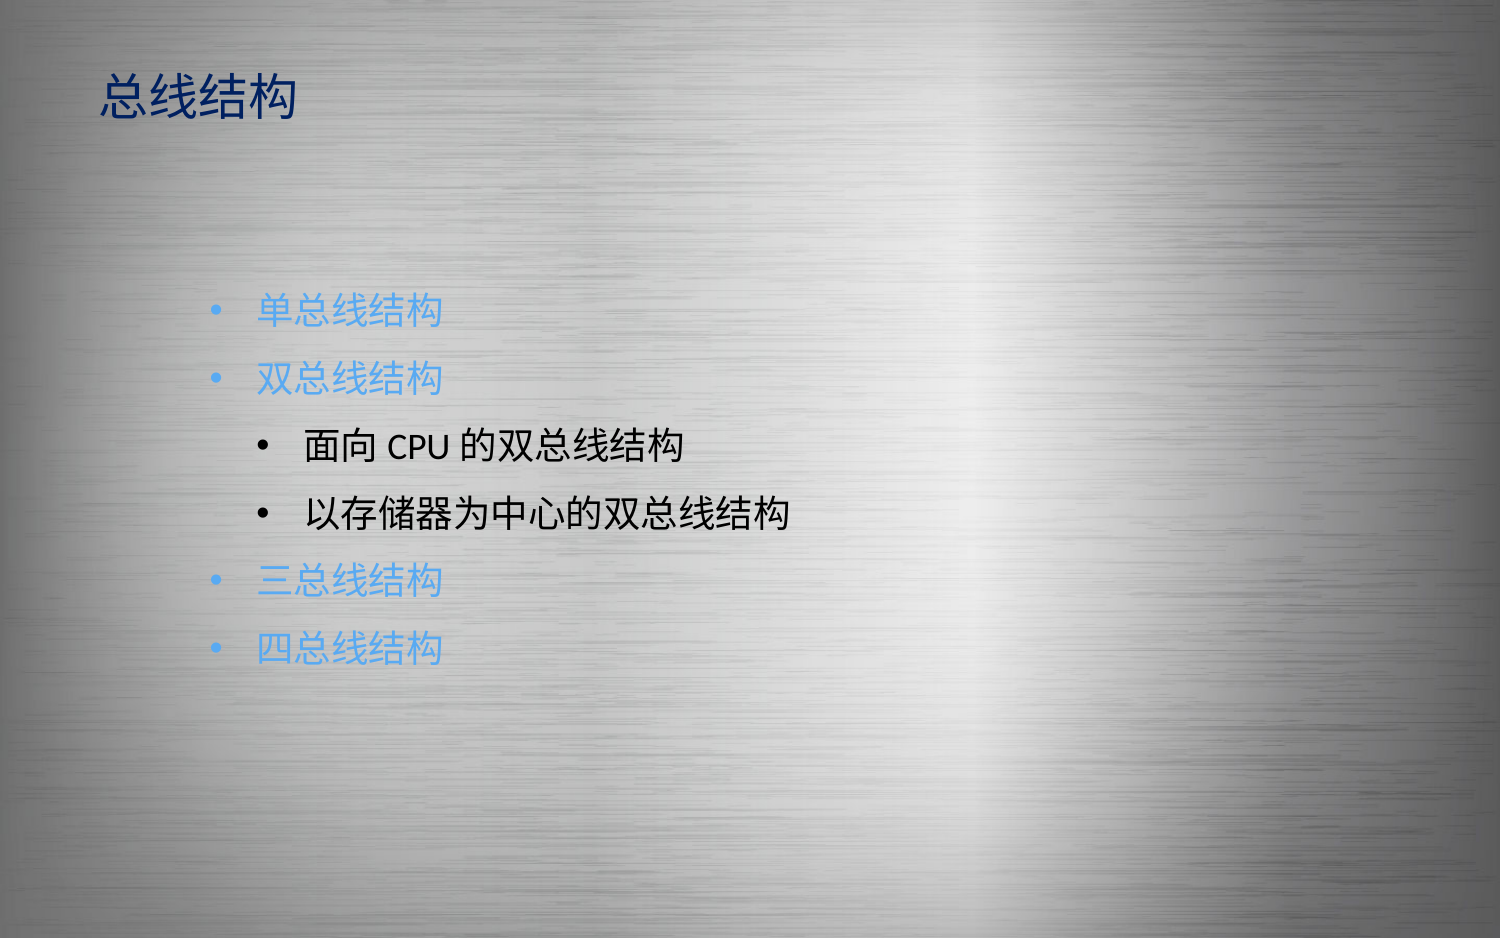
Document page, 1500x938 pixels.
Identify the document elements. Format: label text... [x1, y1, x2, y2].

text_box 单总线结构 双总线结构 面向CPU的双总线结构 以存储器为中心的双总线结构 三总线结构 四总线结构 [194, 257, 1353, 677]
text_box 总线结构 [83, 58, 313, 134]
picture [0, 0, 1500, 938]
